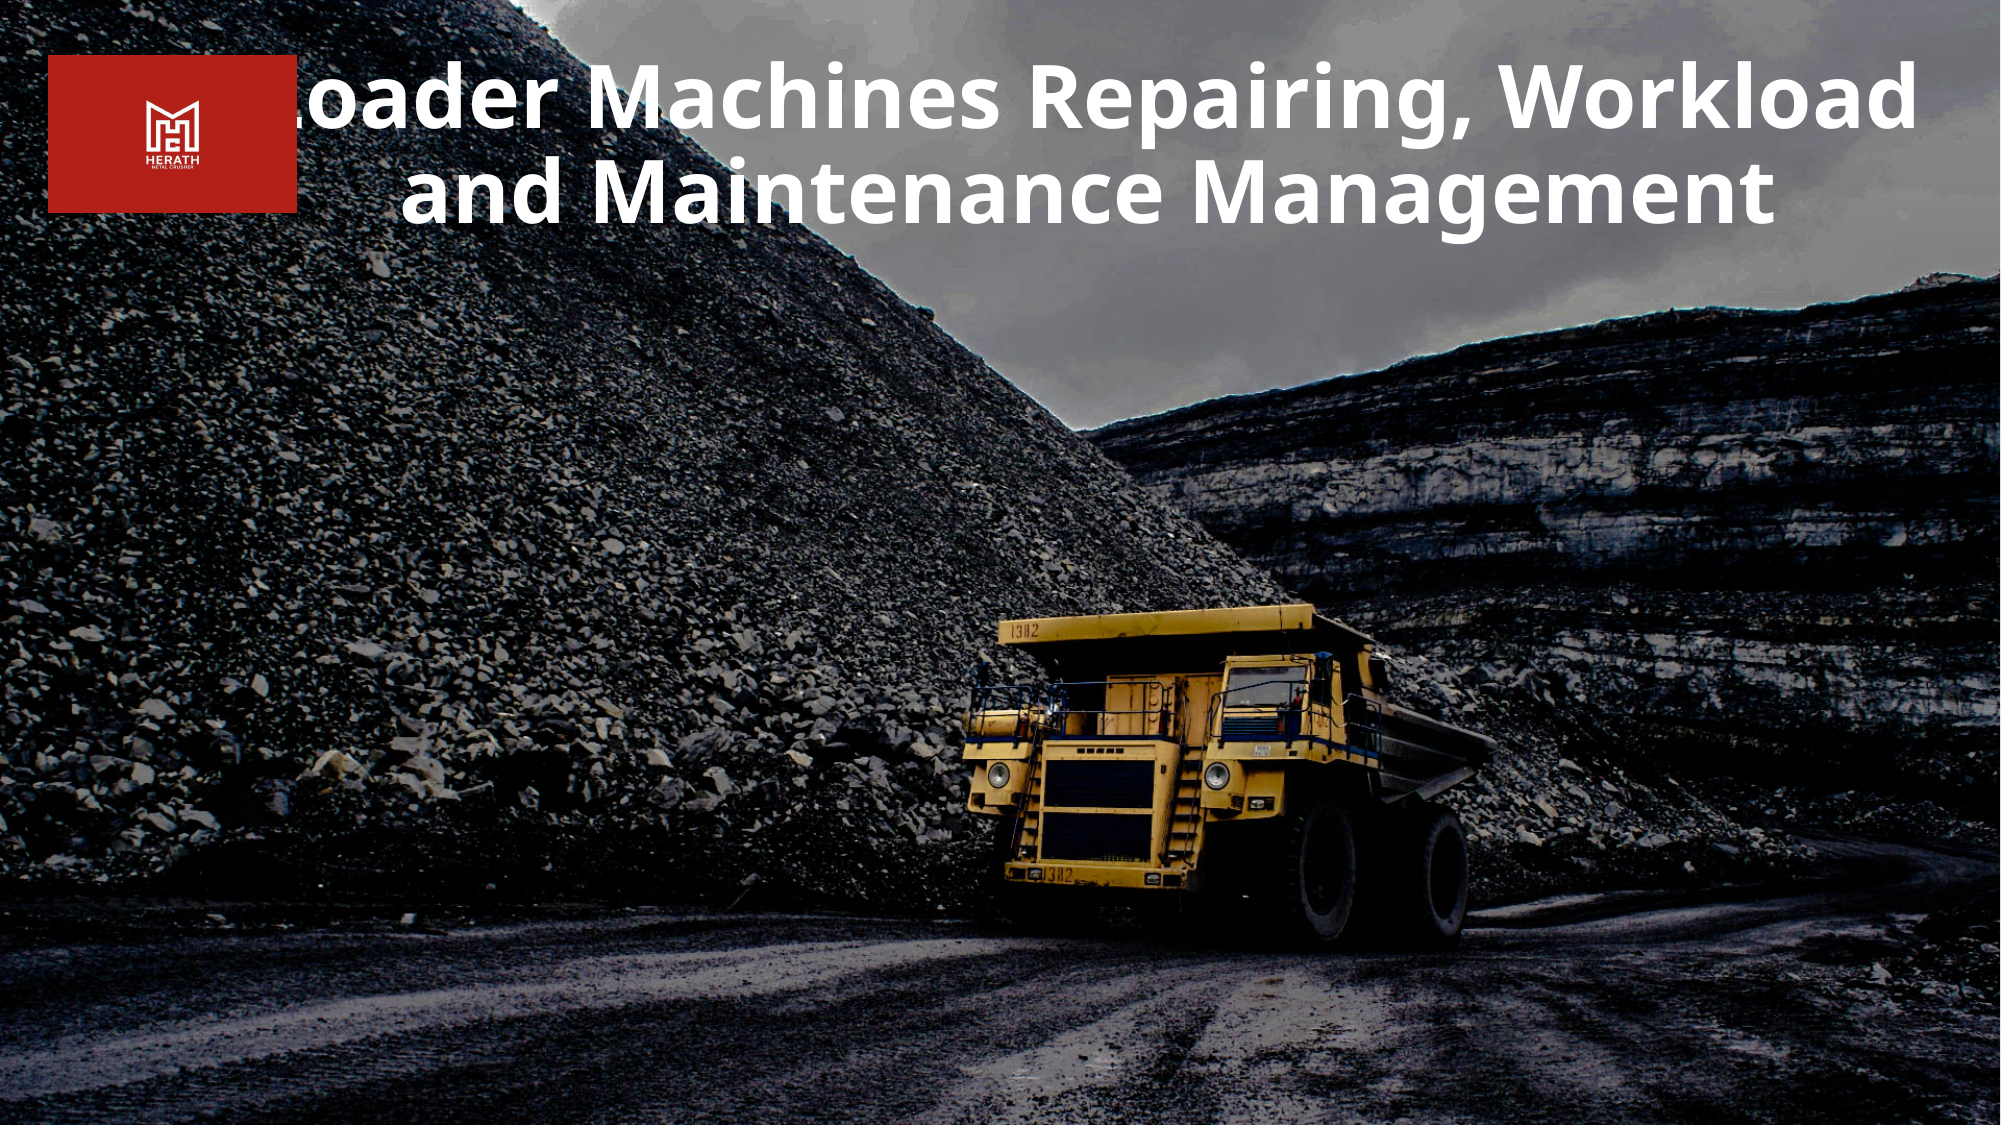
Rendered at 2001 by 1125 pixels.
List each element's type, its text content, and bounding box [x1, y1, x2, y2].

title Loader Machines Repairing, Workload and Maintenance Management [226, 38, 1952, 256]
picture [0, 0, 2001, 1125]
